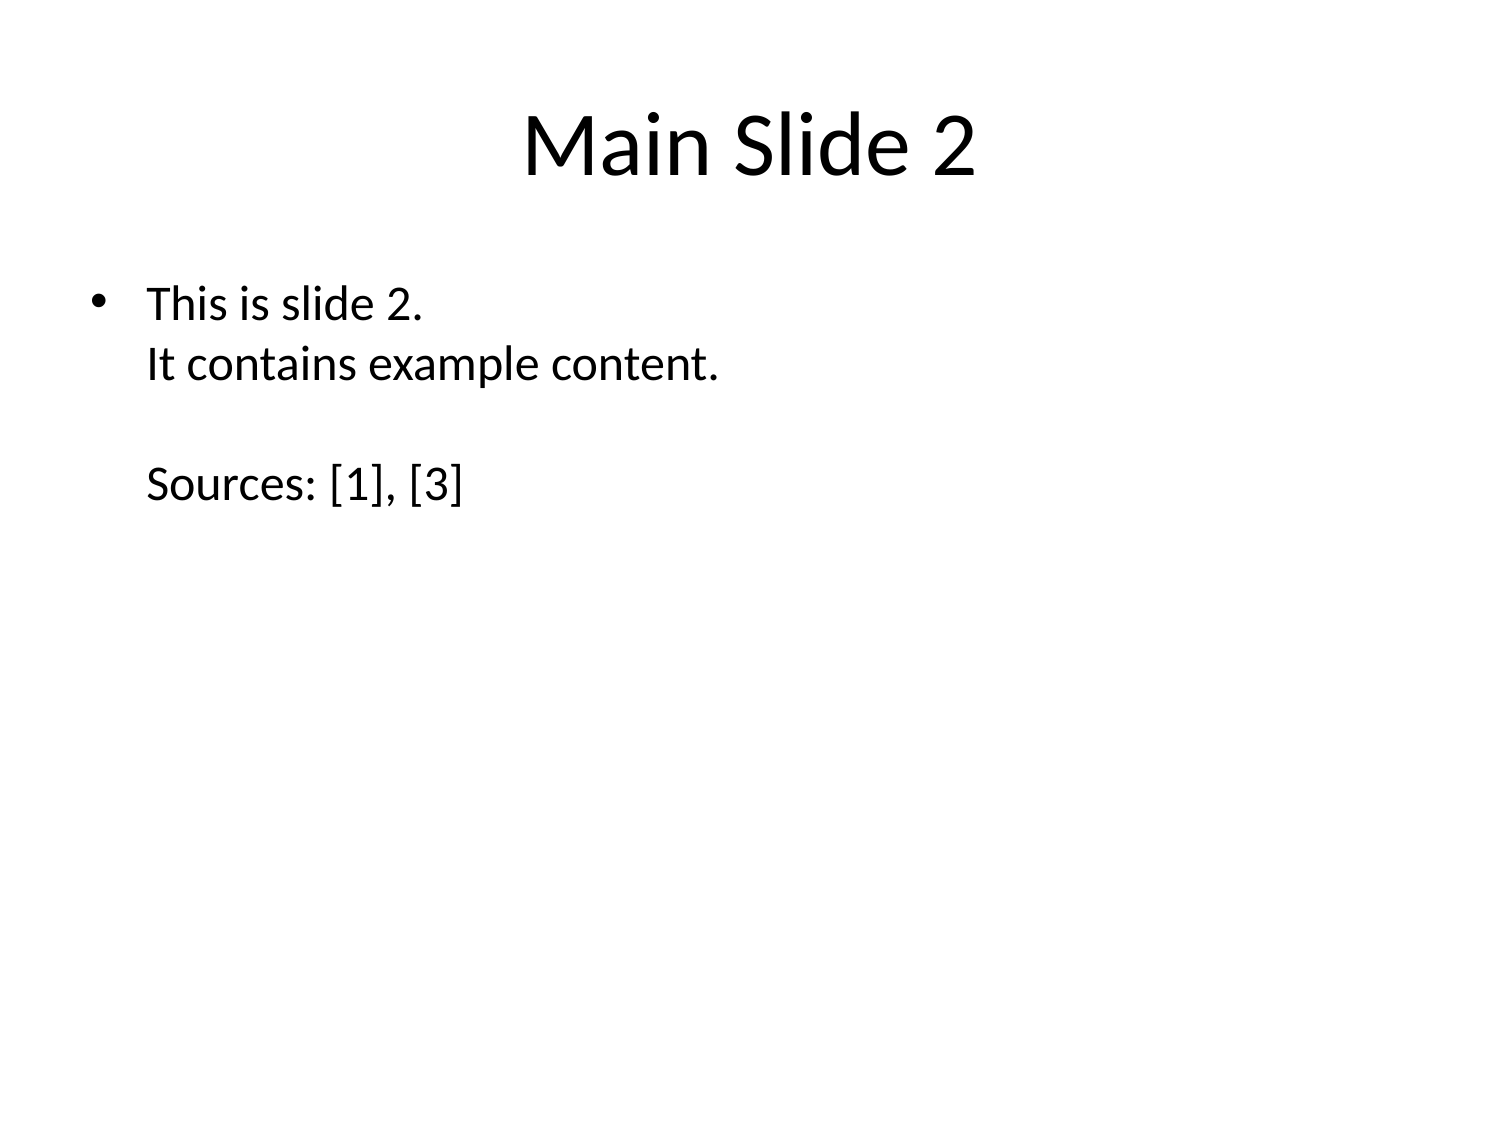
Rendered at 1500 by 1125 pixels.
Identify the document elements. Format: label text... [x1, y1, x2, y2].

list This is slide 2. It contains example content. Sources: [1], [3] [75, 262, 1425, 1005]
title Main Slide 2 [75, 45, 1425, 233]
